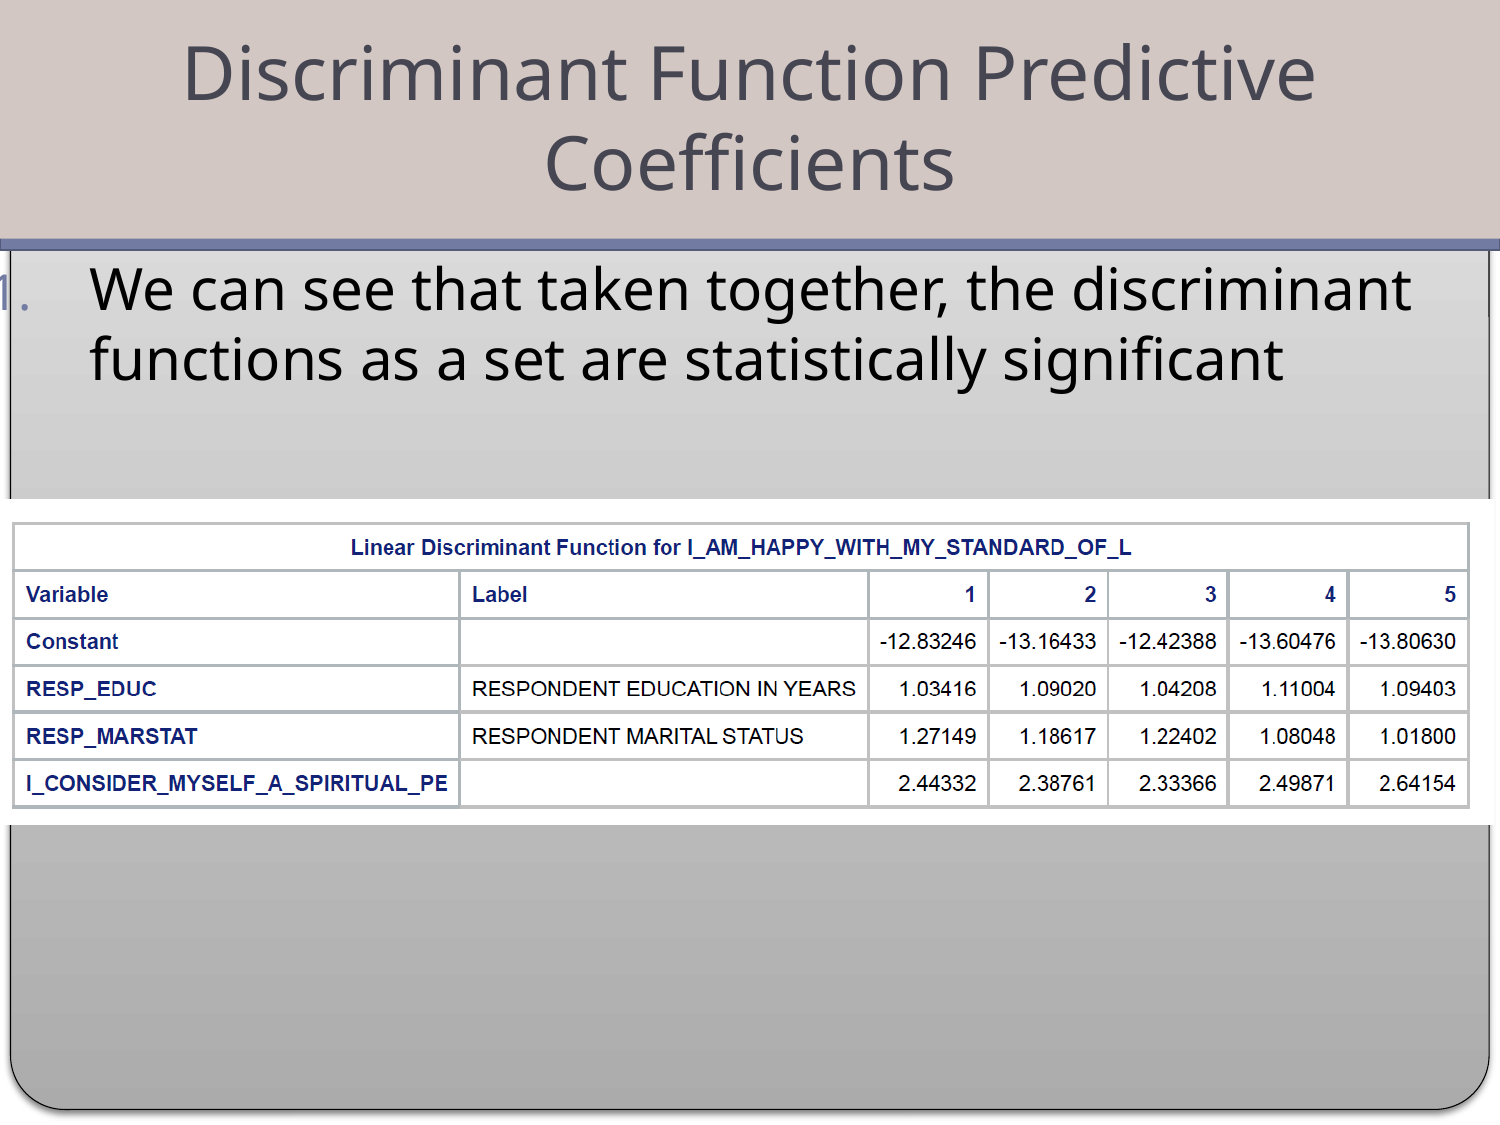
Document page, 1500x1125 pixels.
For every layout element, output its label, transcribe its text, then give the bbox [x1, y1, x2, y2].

text_box Discriminant Function Predictive Coefficients [0, 0, 1500, 239]
text_box [0, 239, 1500, 251]
list We can see that taken together, the discriminant functions as a set are statistically significant [0, 251, 1475, 471]
picture [2, 499, 1494, 826]
